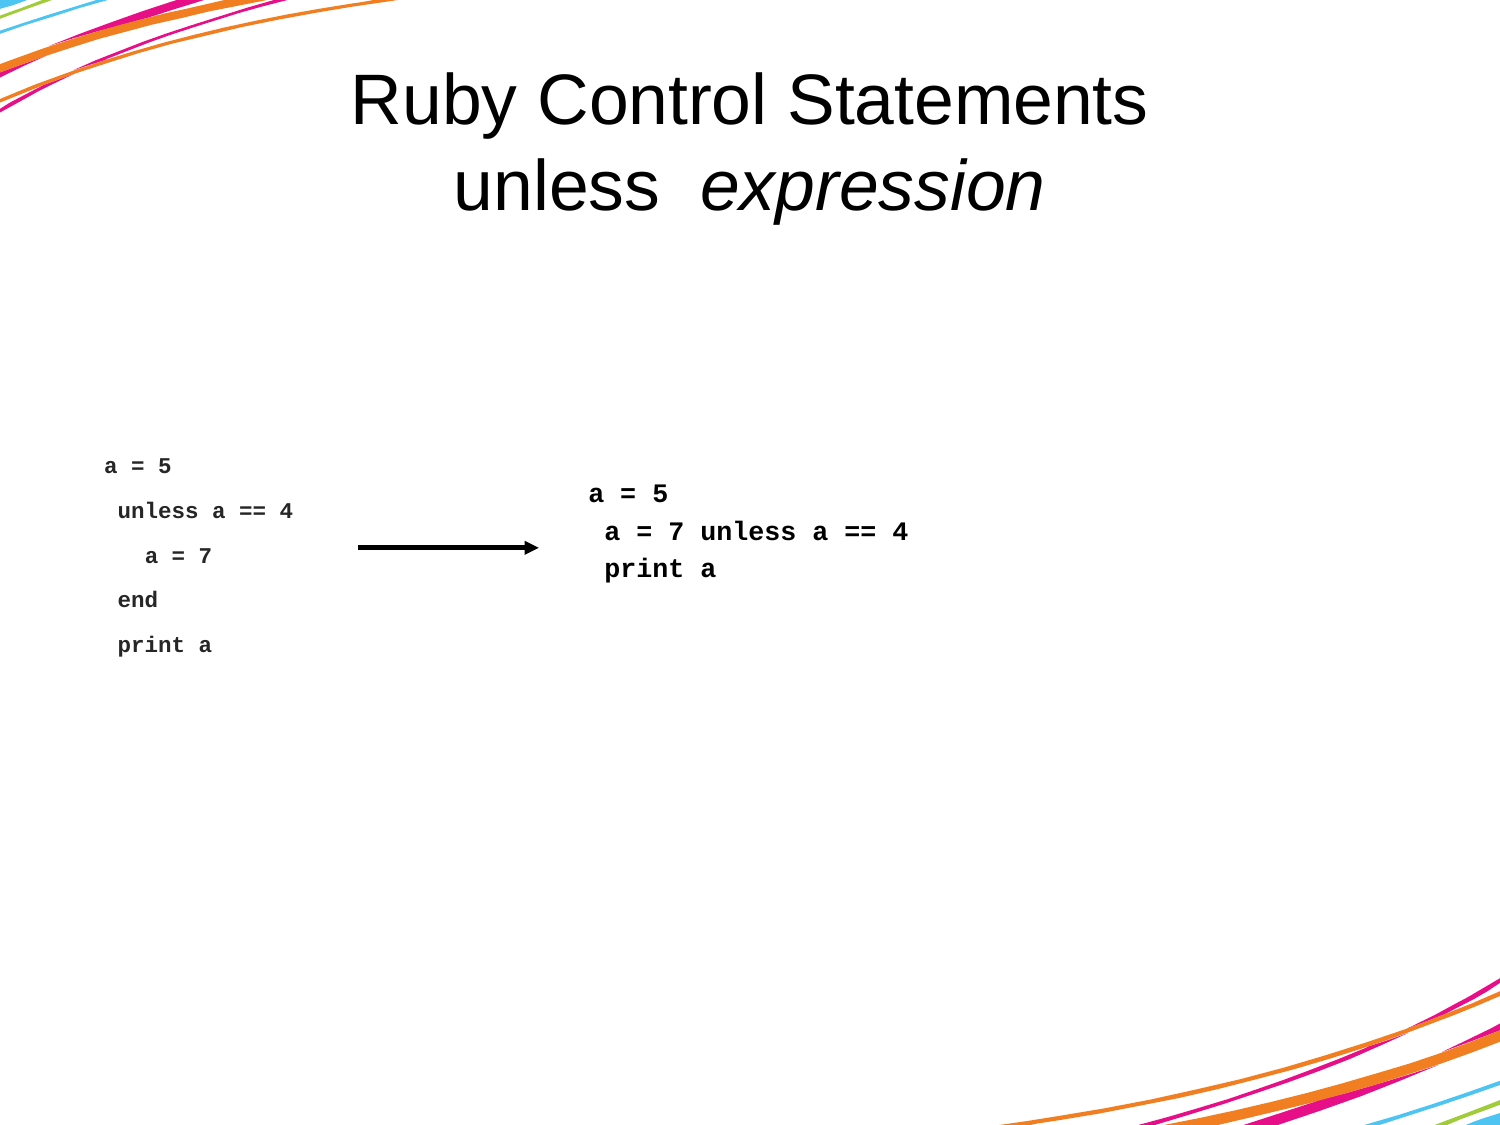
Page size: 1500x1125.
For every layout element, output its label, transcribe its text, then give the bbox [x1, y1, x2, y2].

text_box a = 5 a = 7 unless a == 4 print a [577, 470, 1099, 590]
title Ruby Control Statements unless expression [75, 45, 1425, 233]
list a = 5 unless a == 4 a = 7 end print a [89, 430, 358, 666]
